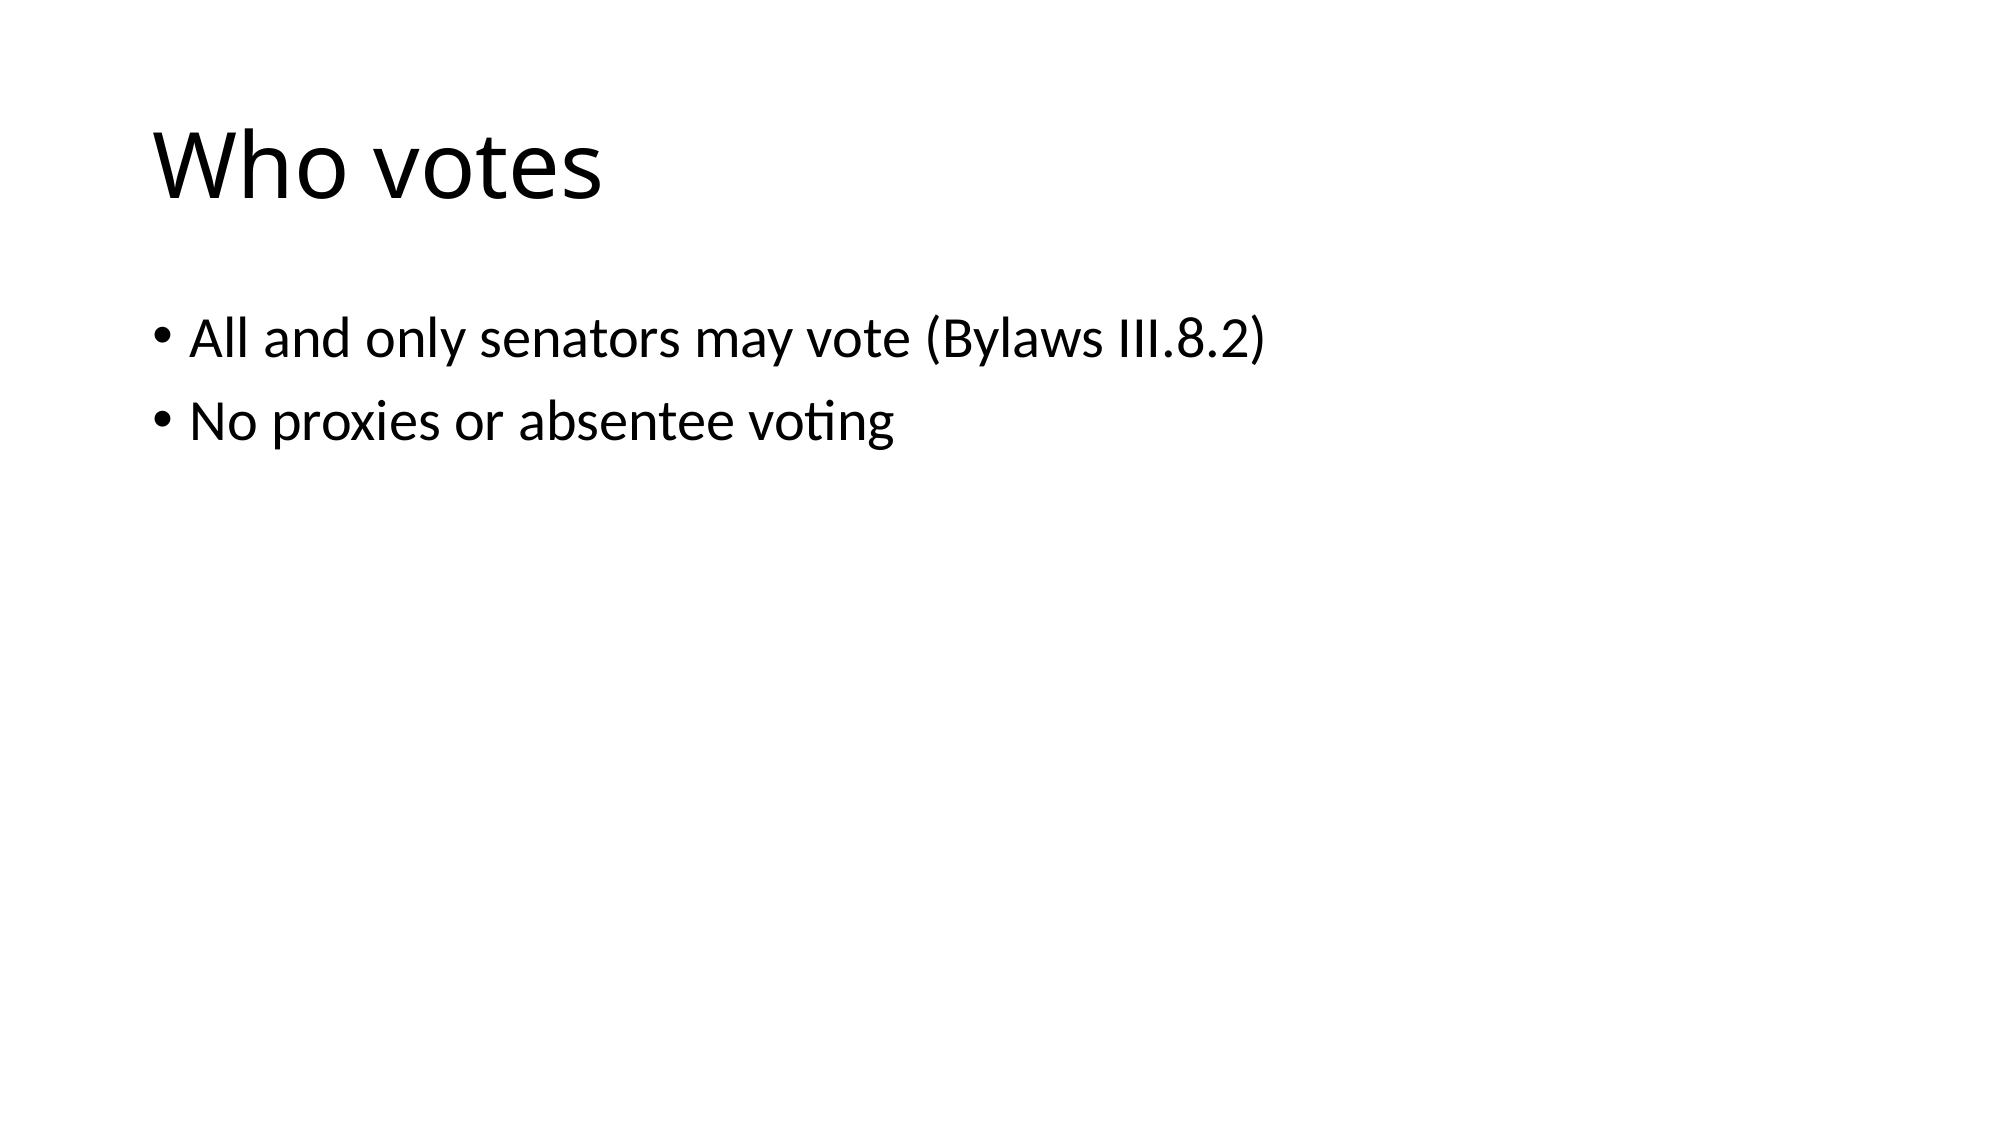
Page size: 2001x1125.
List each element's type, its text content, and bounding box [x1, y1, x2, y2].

title Who votes [137, 59, 1863, 278]
list All and only senators may vote (Bylaws III.8.2) No proxies or absentee voting [137, 299, 1863, 1014]
